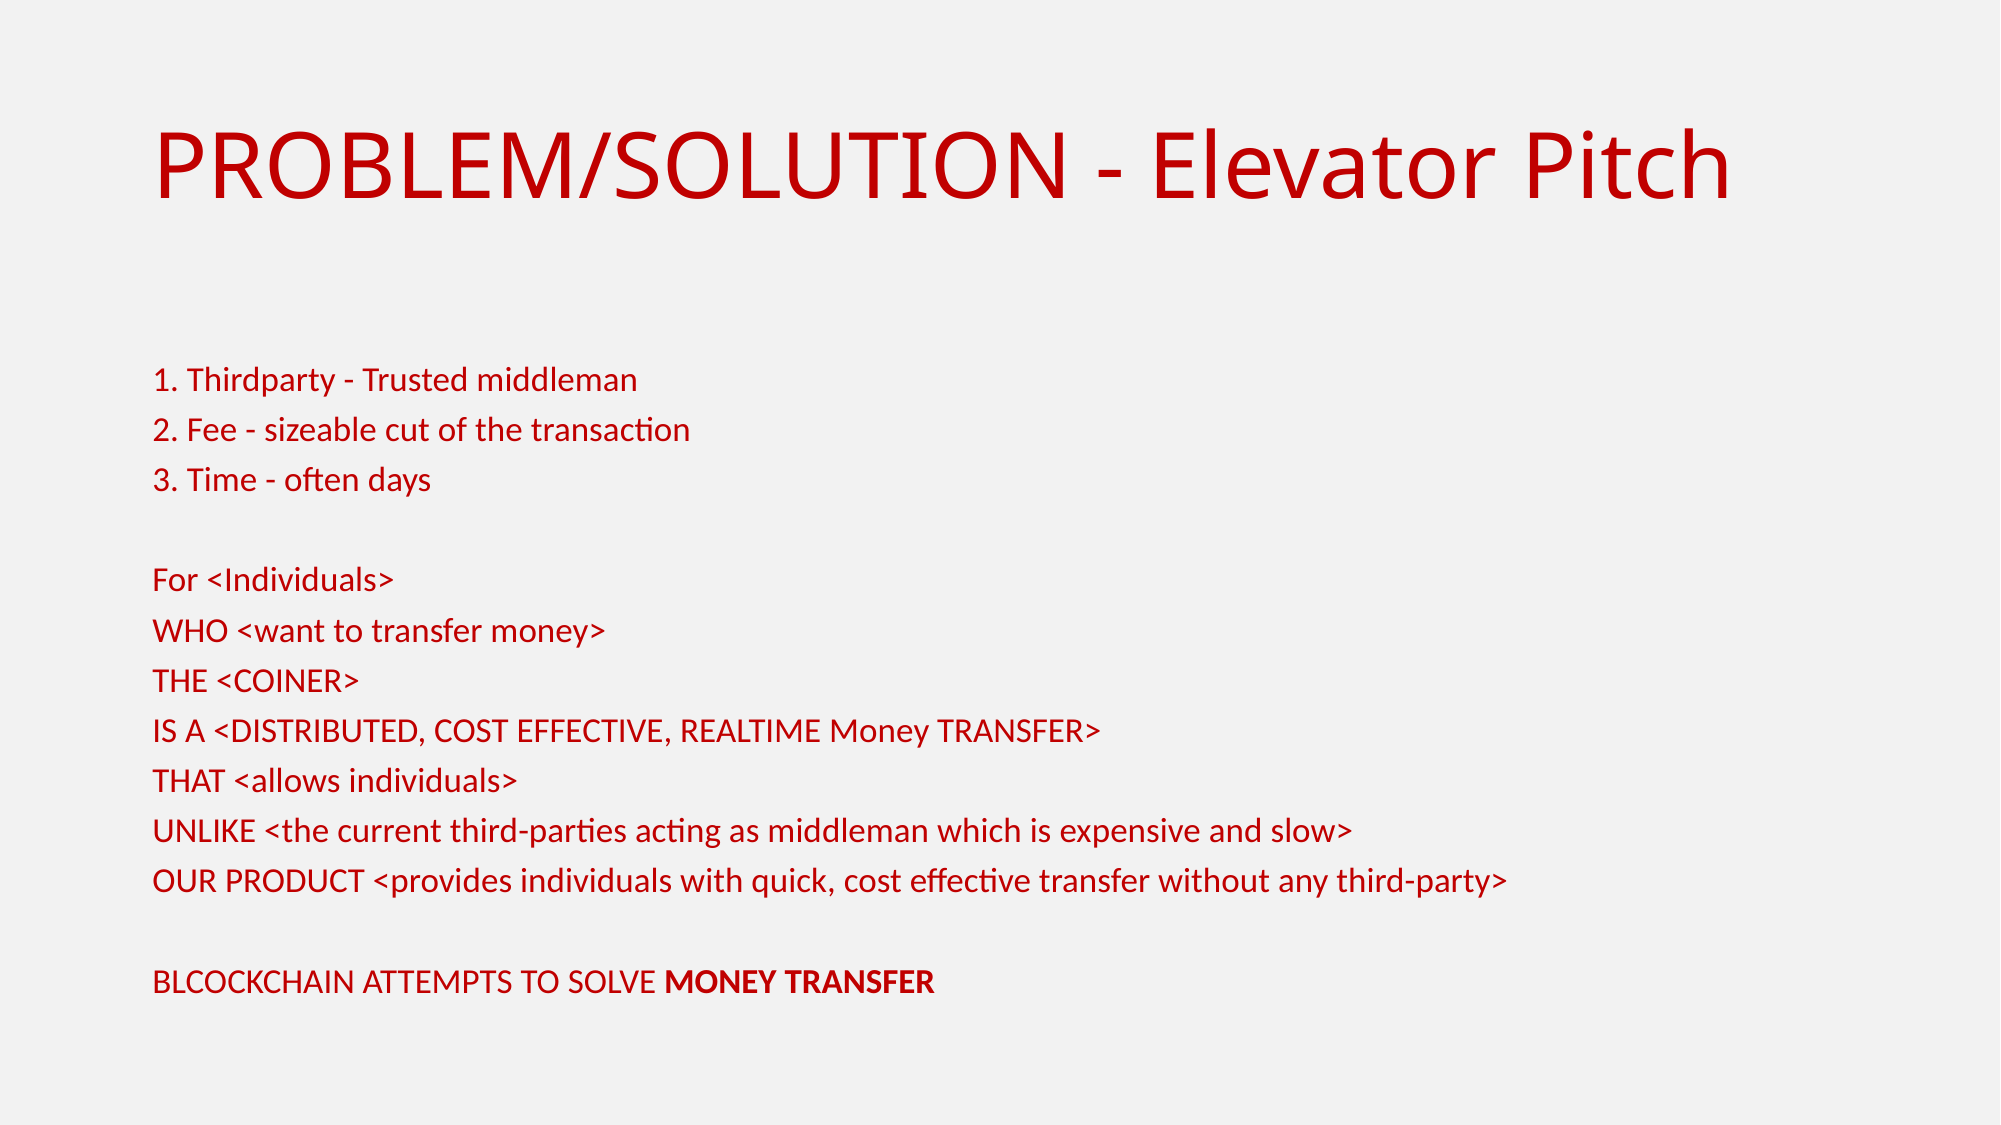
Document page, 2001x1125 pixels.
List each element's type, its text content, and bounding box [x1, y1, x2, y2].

list 1. Thirdparty - Trusted middleman 2. Fee - sizeable cut of the transaction 3. Time - often days For <Individuals> WHO <want to transfer money> THE <COINER> IS A <DISTRIBUTED, COST EFFECTIVE, REALTIME Money TRANSFER> THAT <allows individuals> UNLIKE <the current third-parties acting as middleman which is expensive and slow> OUR PRODUCT <provides individuals with quick, cost effective transfer without any third-party> BLCOCKCHAIN ATTEMPTS TO SOLVE MONEY TRANSFER [137, 299, 1863, 1014]
title PROBLEM/SOLUTION - Elevator Pitch [137, 59, 1863, 278]
